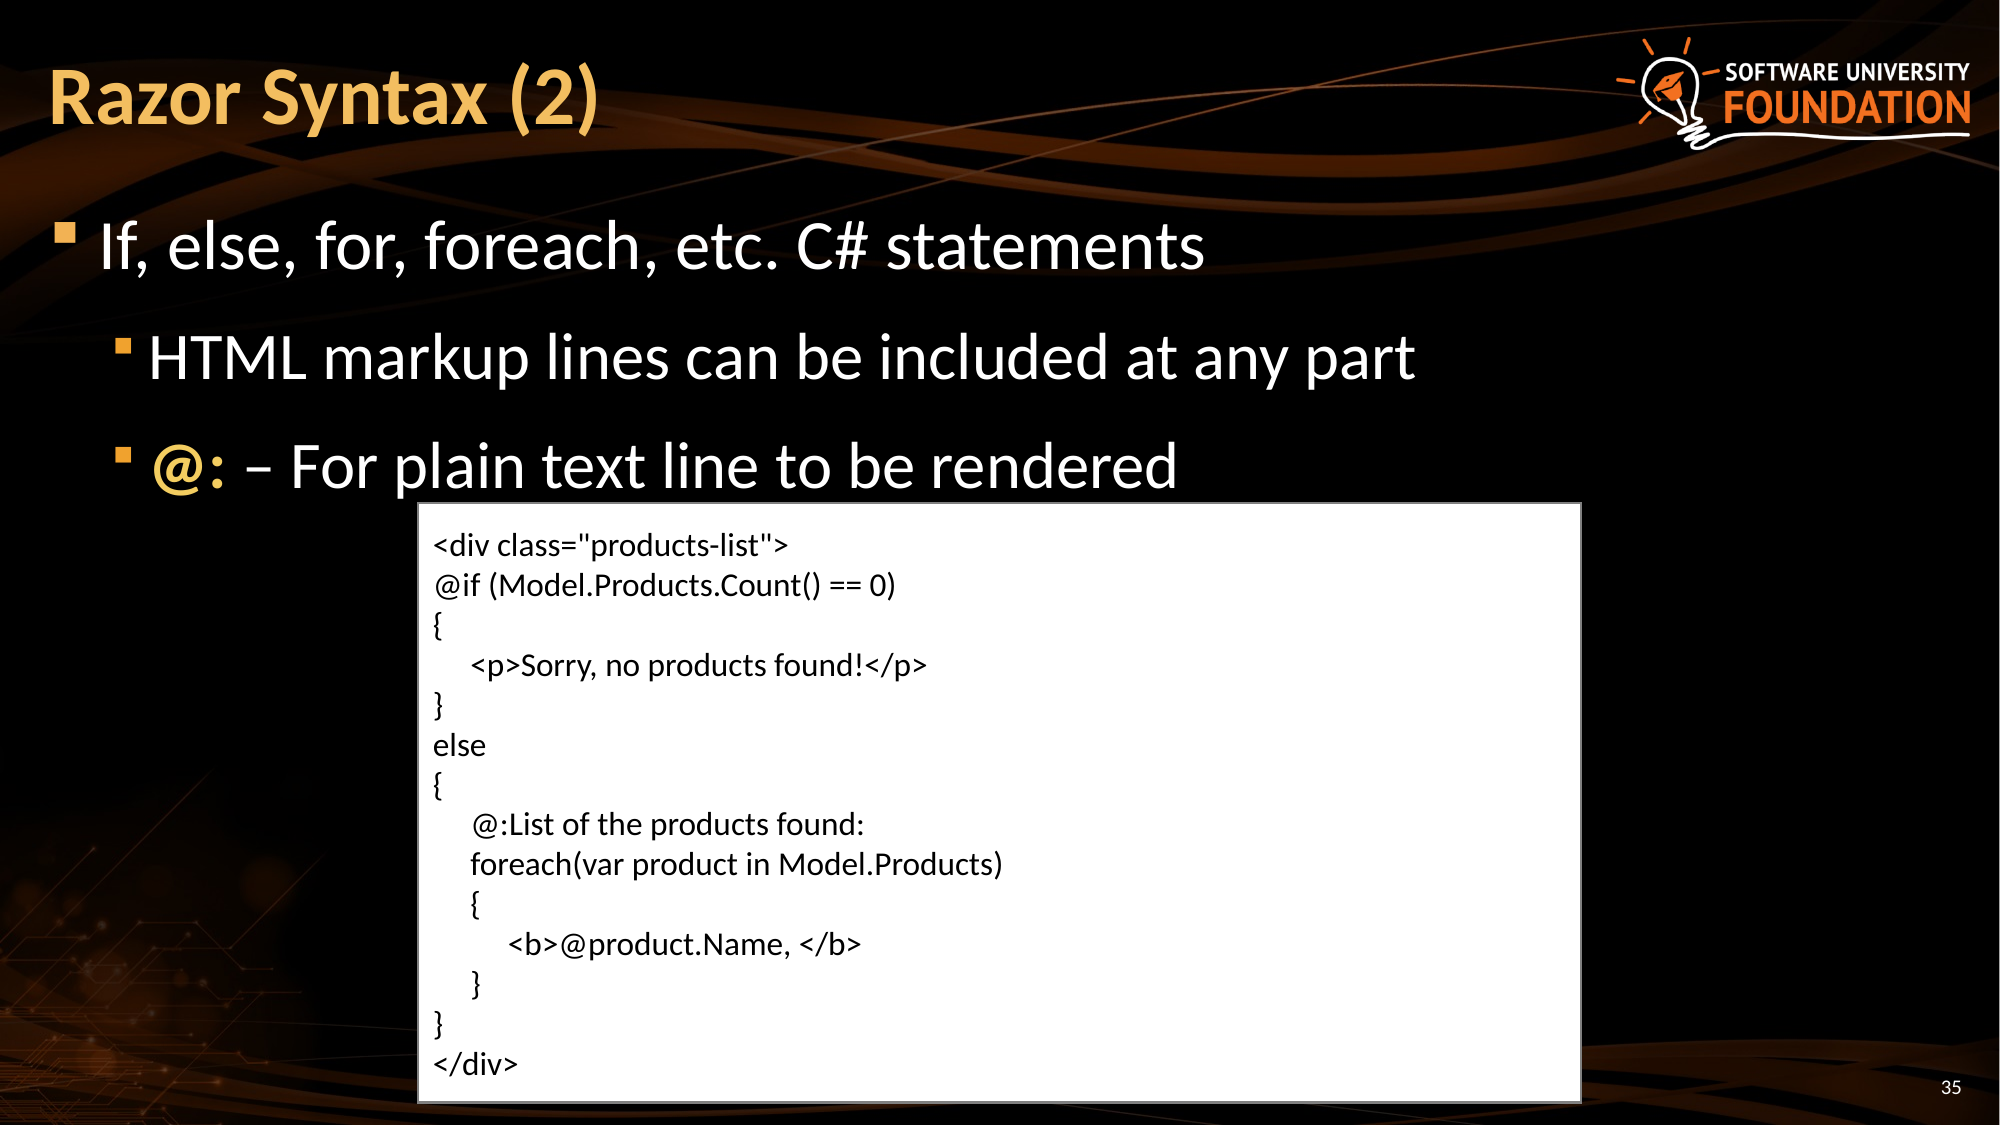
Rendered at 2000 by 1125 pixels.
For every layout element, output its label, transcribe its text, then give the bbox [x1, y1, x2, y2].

text_box <div class="products-list"> @if (Model.Products.Count() == 0) { <p>Sorry, no products found!</p> } else { @:List of the products found: foreach(var product in Model.Products) { <b>@product.Name, </b> } } </div> [417, 502, 1582, 1104]
title Razor Syntax (2) [30, 6, 1602, 189]
picture [0, 0, 2000, 1125]
list If, else, for, foreach, etc. C# statements HTML markup lines can be included at any part @: – For plain text line to be rendered [31, 188, 1968, 1103]
